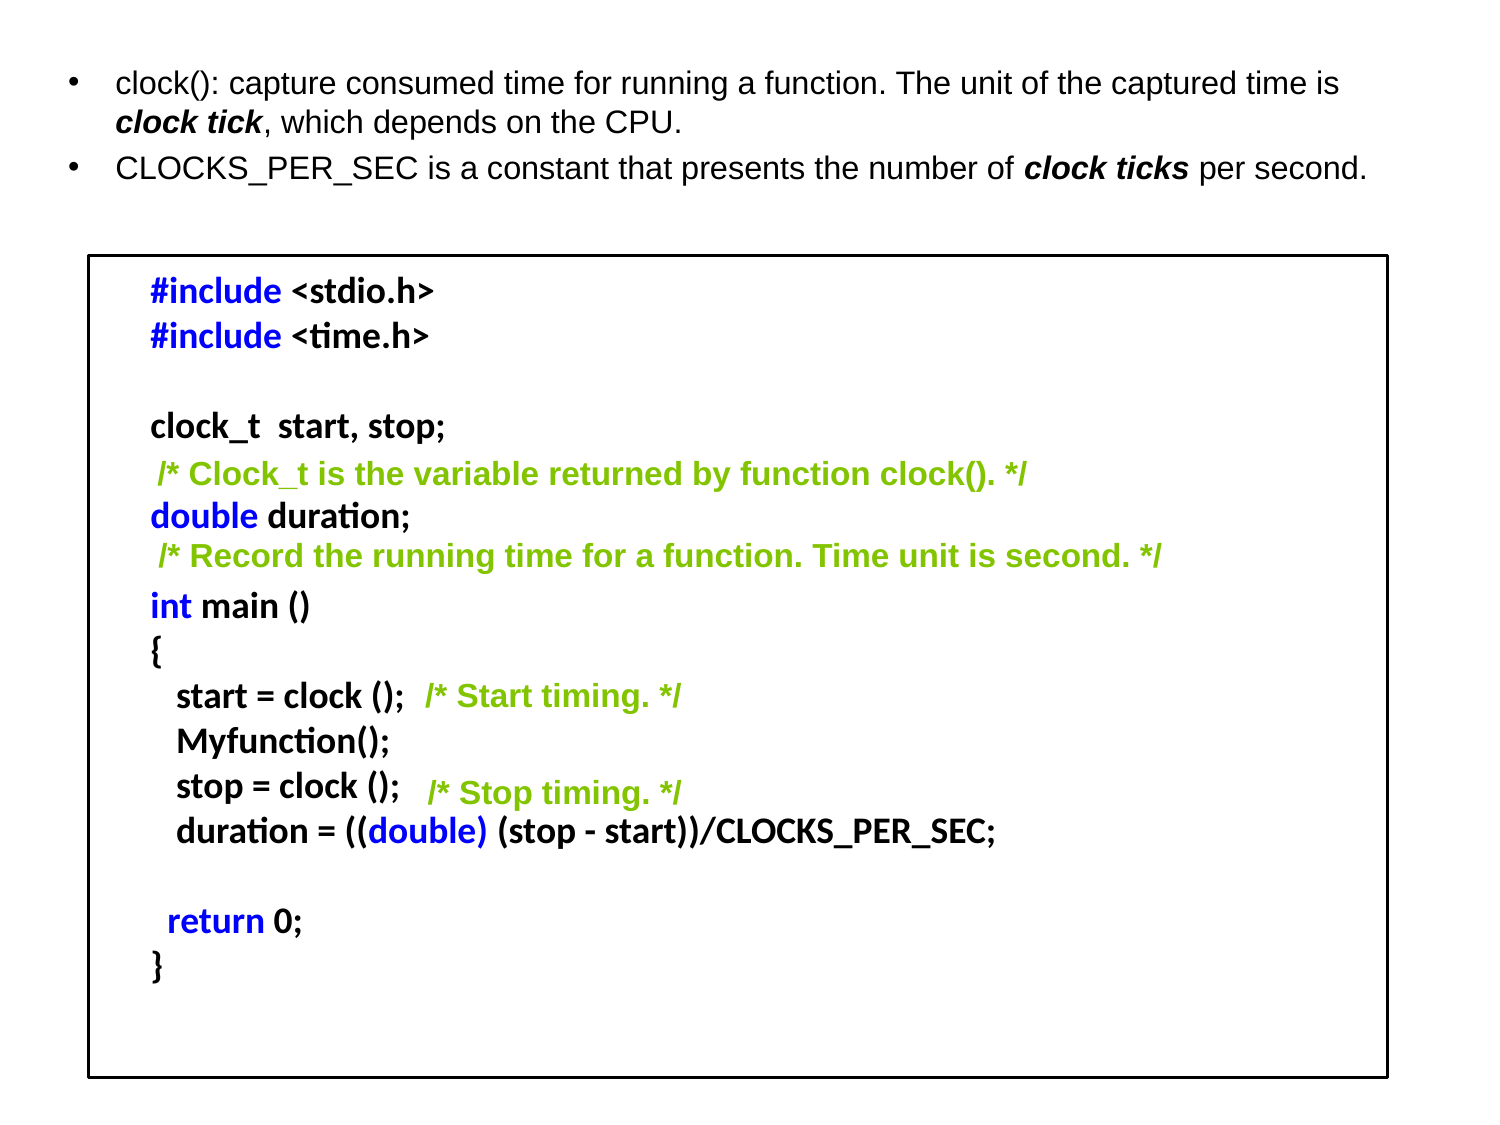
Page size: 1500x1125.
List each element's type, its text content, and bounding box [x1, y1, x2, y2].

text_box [88, 255, 1389, 1078]
list clock(): capture consumed time for running a function. The unit of the captured time is clock tick, which depends on the CPU. CLOCKS_PER_SEC is a constant that presents the number of clock ticks per second. [52, 54, 1404, 232]
